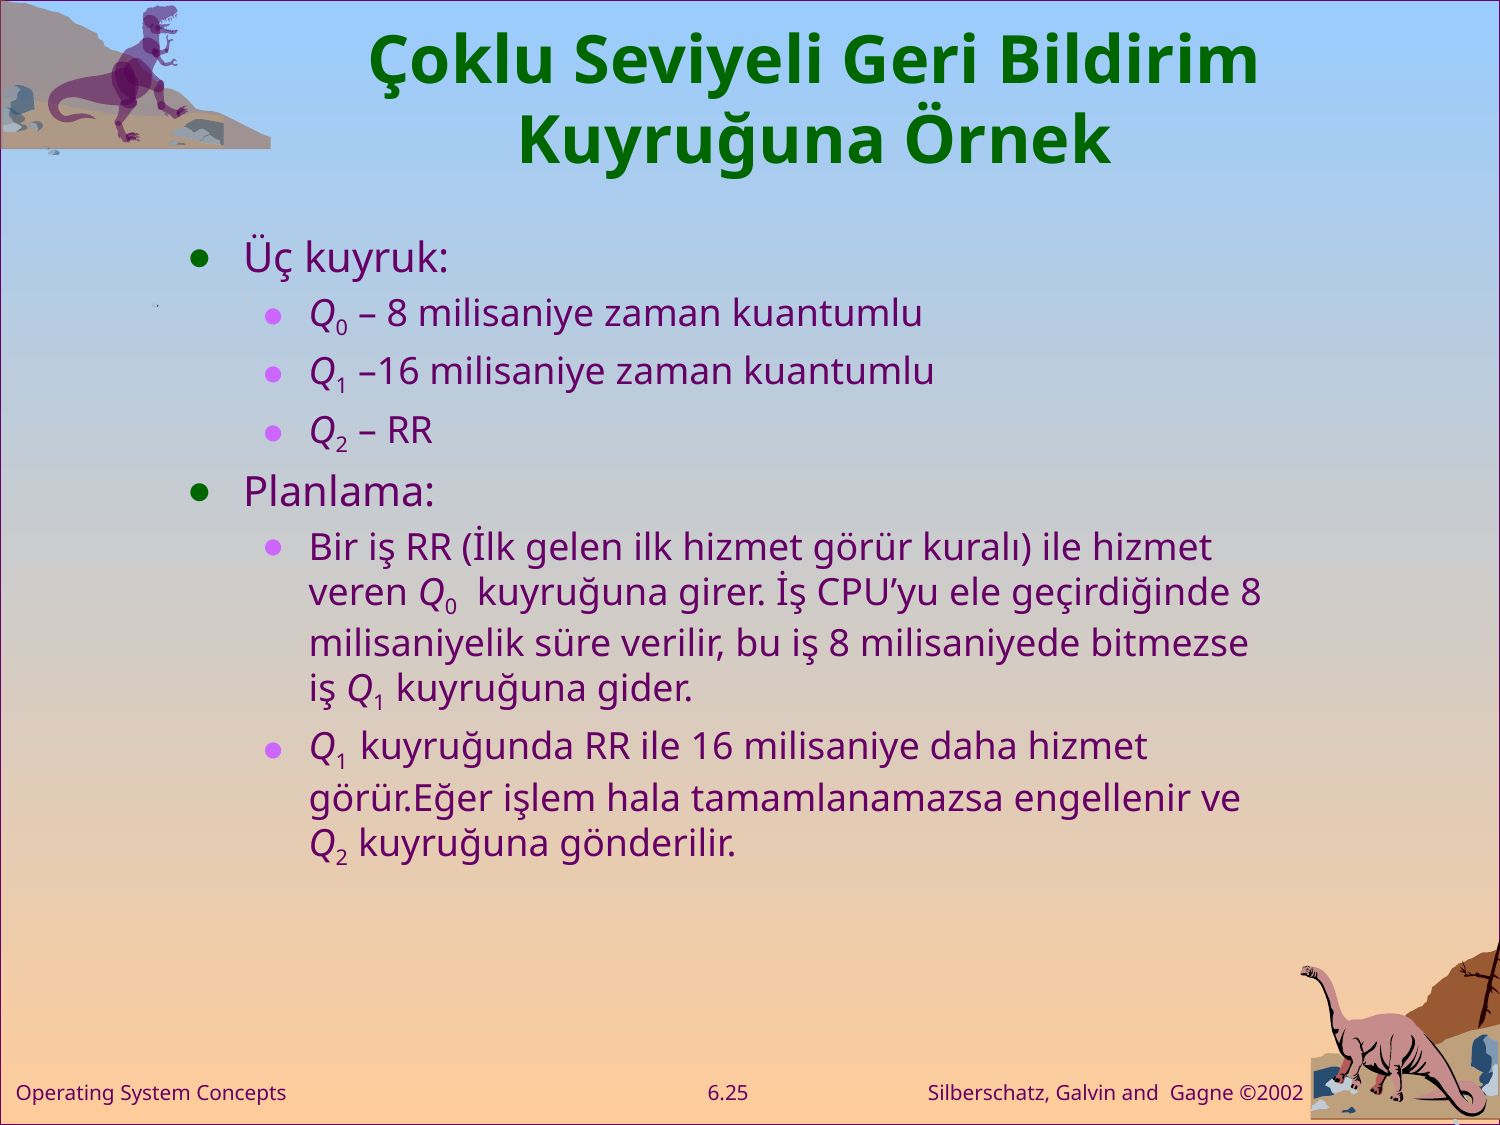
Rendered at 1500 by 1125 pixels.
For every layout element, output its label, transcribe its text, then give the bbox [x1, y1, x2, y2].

list Üç kuyruk: Q0 – 8 milisaniye zaman kuantumlu Q1 –16 milisaniye zaman kuantumlu Q2 – RR Planlama: Bir iş RR (İlk gelen ilk hizmet görür kuralı) ile hizmet veren Q0 kuyruğuna girer. İş CPU’yu ele geçirdiğinde 8 milisaniyelik süre verilir, bu iş 8 milisaniyede bitmezse iş Q1 kuyruğuna gider. Q1 kuyruğunda RR ile 16 milisaniye daha hizmet görür.Eğer işlem hala tamamlanamazsa engellenir ve Q2 kuyruğuna gönderilir. [171, 223, 1282, 899]
text_box Operating System Concepts [0, 1072, 476, 1125]
title Çoklu Seviyeli Geri Bildirim Kuyruğuna Örnek [168, 24, 1461, 169]
